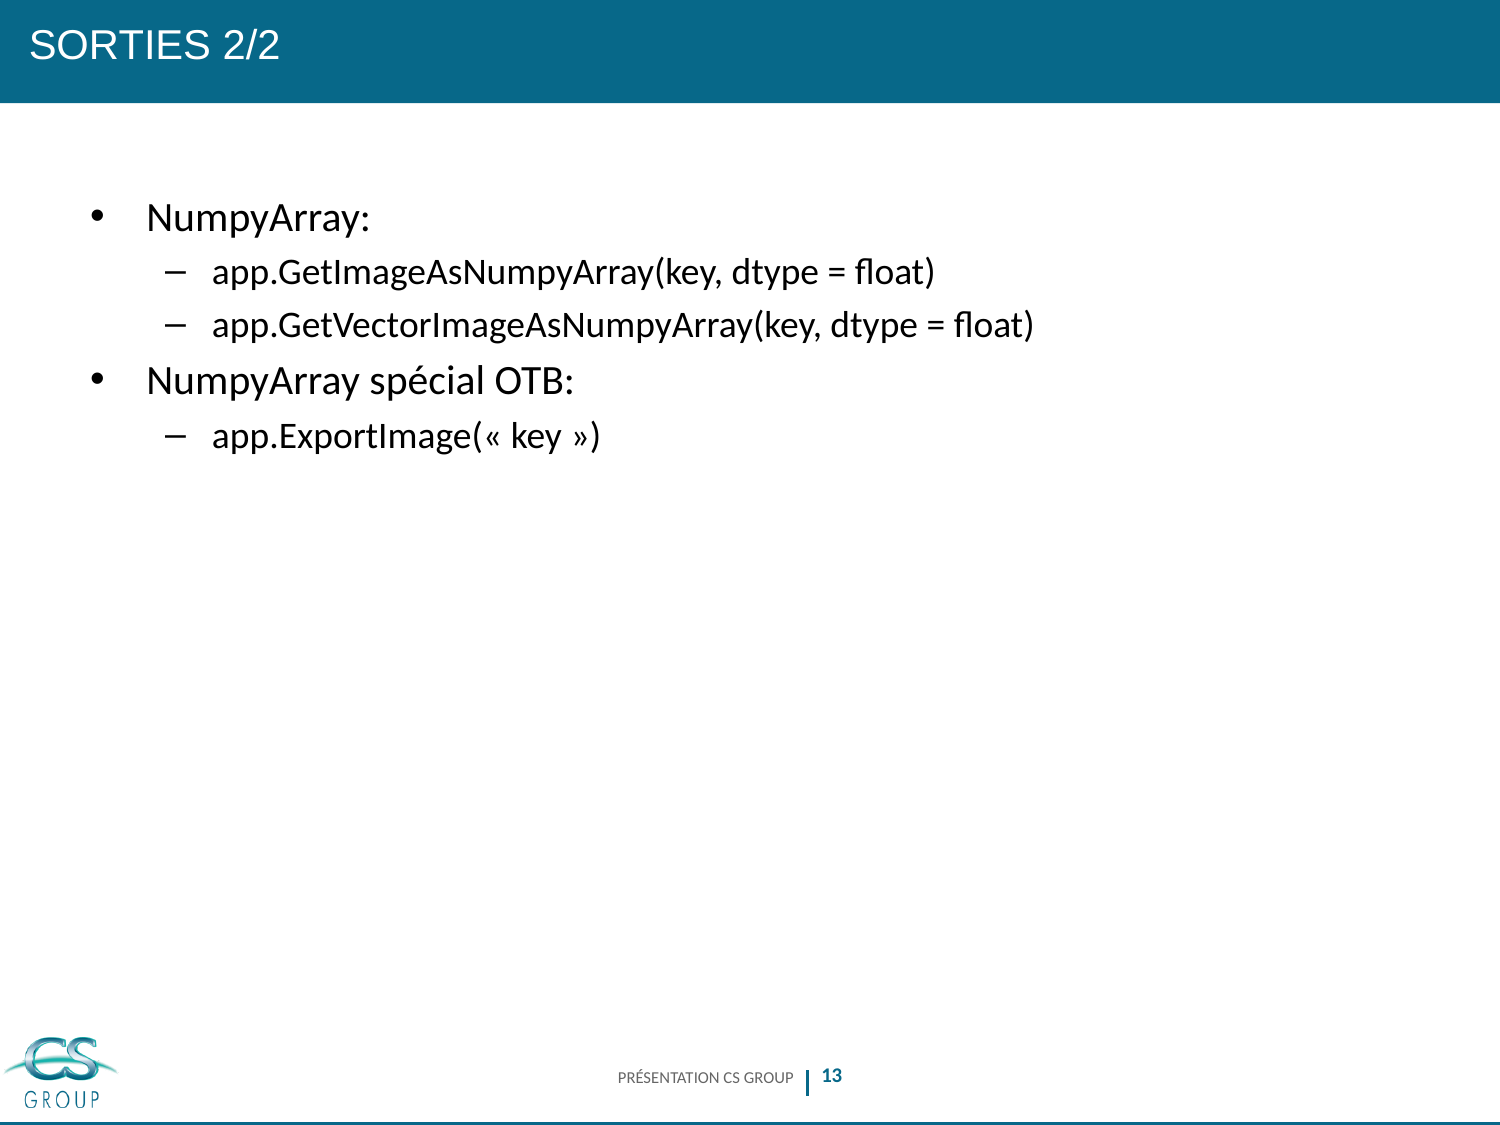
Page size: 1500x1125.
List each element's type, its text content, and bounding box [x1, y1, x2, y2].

list NumpyArray: app.GetImageAsNumpyArray(key, dtype = float) app.GetVectorImageAsNumpyArray(key, dtype = float) NumpyArray spécial OTB: app.ExportImage(« key ») [75, 182, 1425, 925]
title Sorties 2/2 [13, 10, 1289, 95]
picture [2, 1037, 119, 1108]
